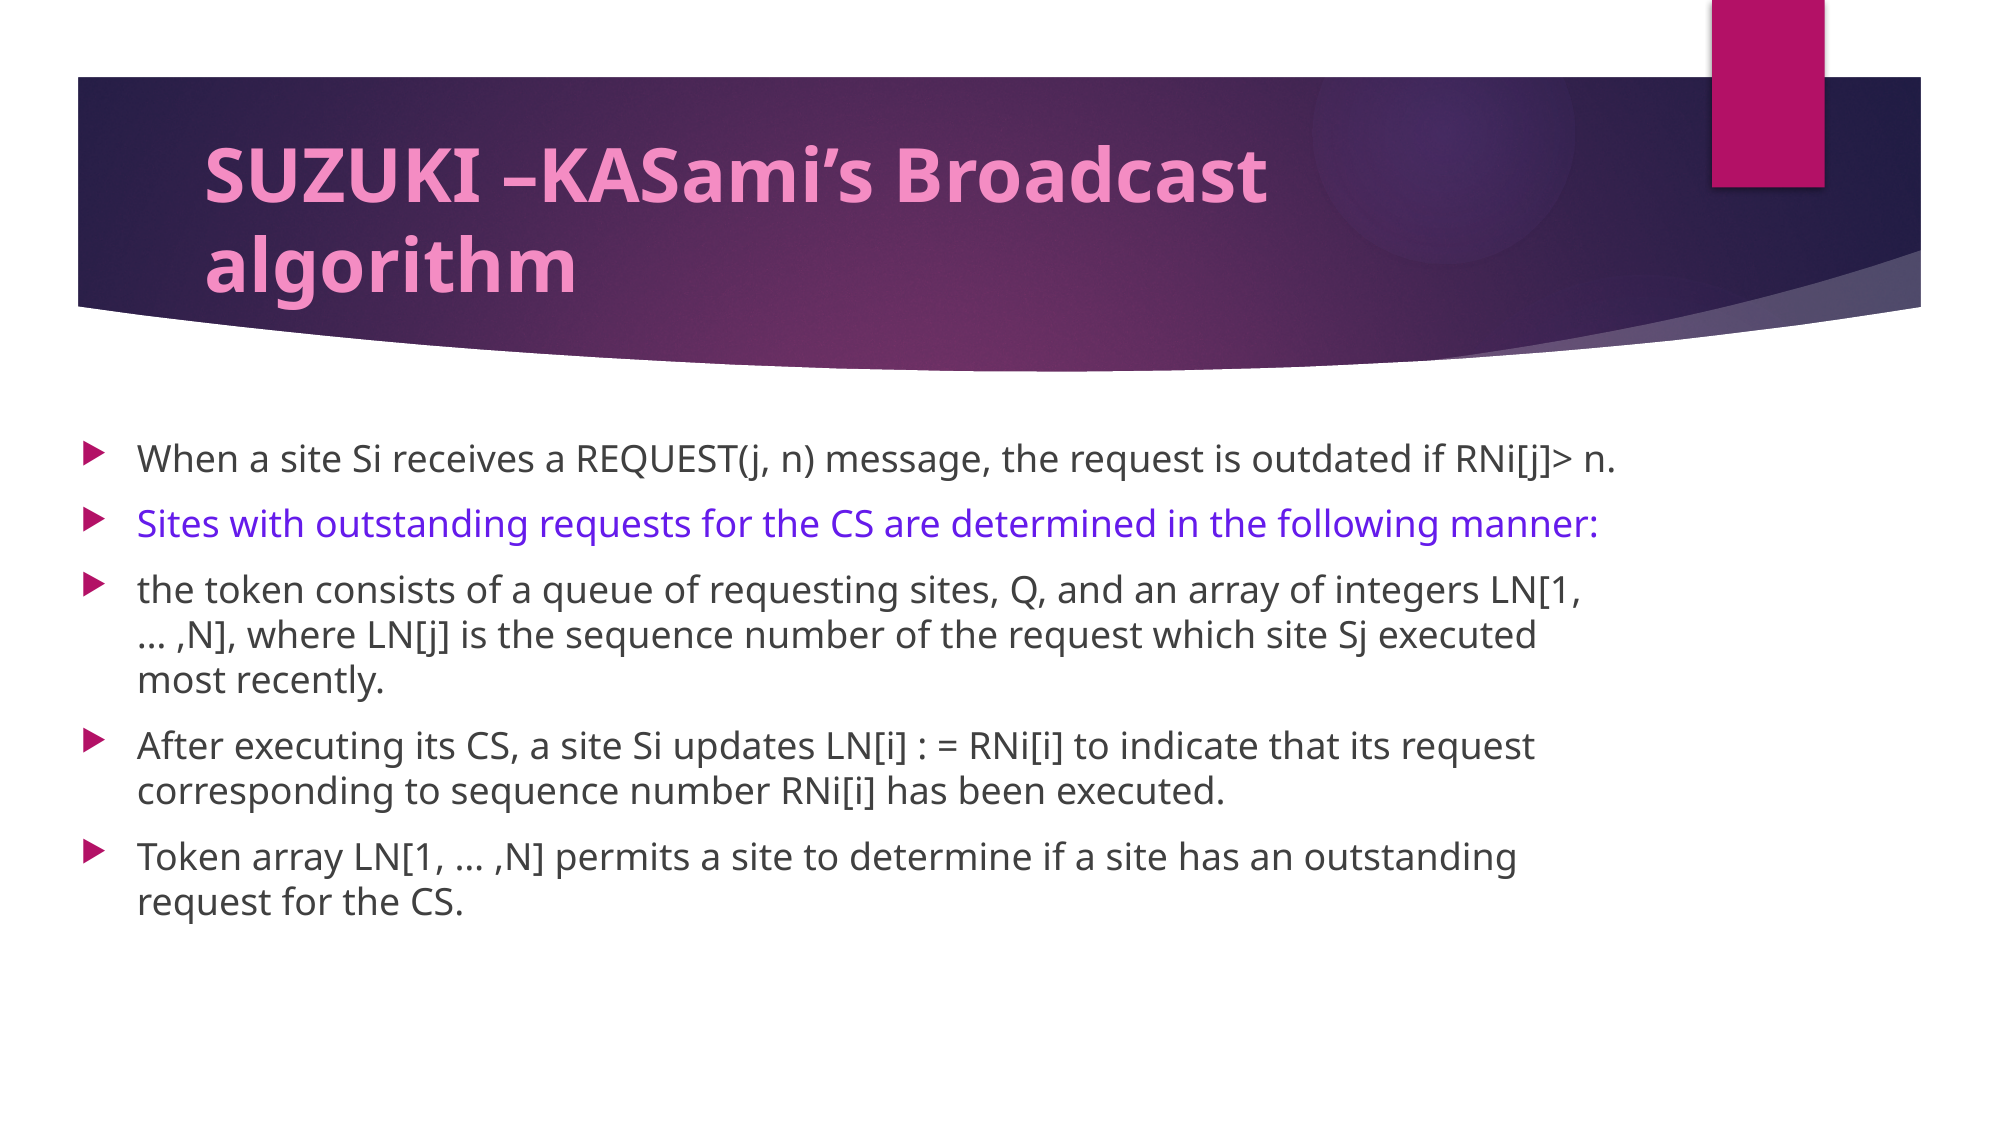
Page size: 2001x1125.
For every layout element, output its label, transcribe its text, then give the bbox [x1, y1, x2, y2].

title SUZUKI –KASami’s Broadcast algorithm [189, 159, 1627, 276]
list When a site Si receives a REQUEST(j, n) message, the request is outdated if RNi[j]> n. Sites with outstanding requests for the CS are determined in the following manner: the token consists of a queue of requesting sites, Q, and an array of integers LN[1, … ,N], where LN[j] is the sequence number of the request which site Sj executed most recently. After executing its CS, a site Si updates LN[i] : = RNi[i] to indicate that its request corresponding to sequence number RNi[i] has been executed. Token array LN[1, … ,N] permits a site to determine if a site has an outstanding request for the CS. [65, 427, 1638, 1086]
